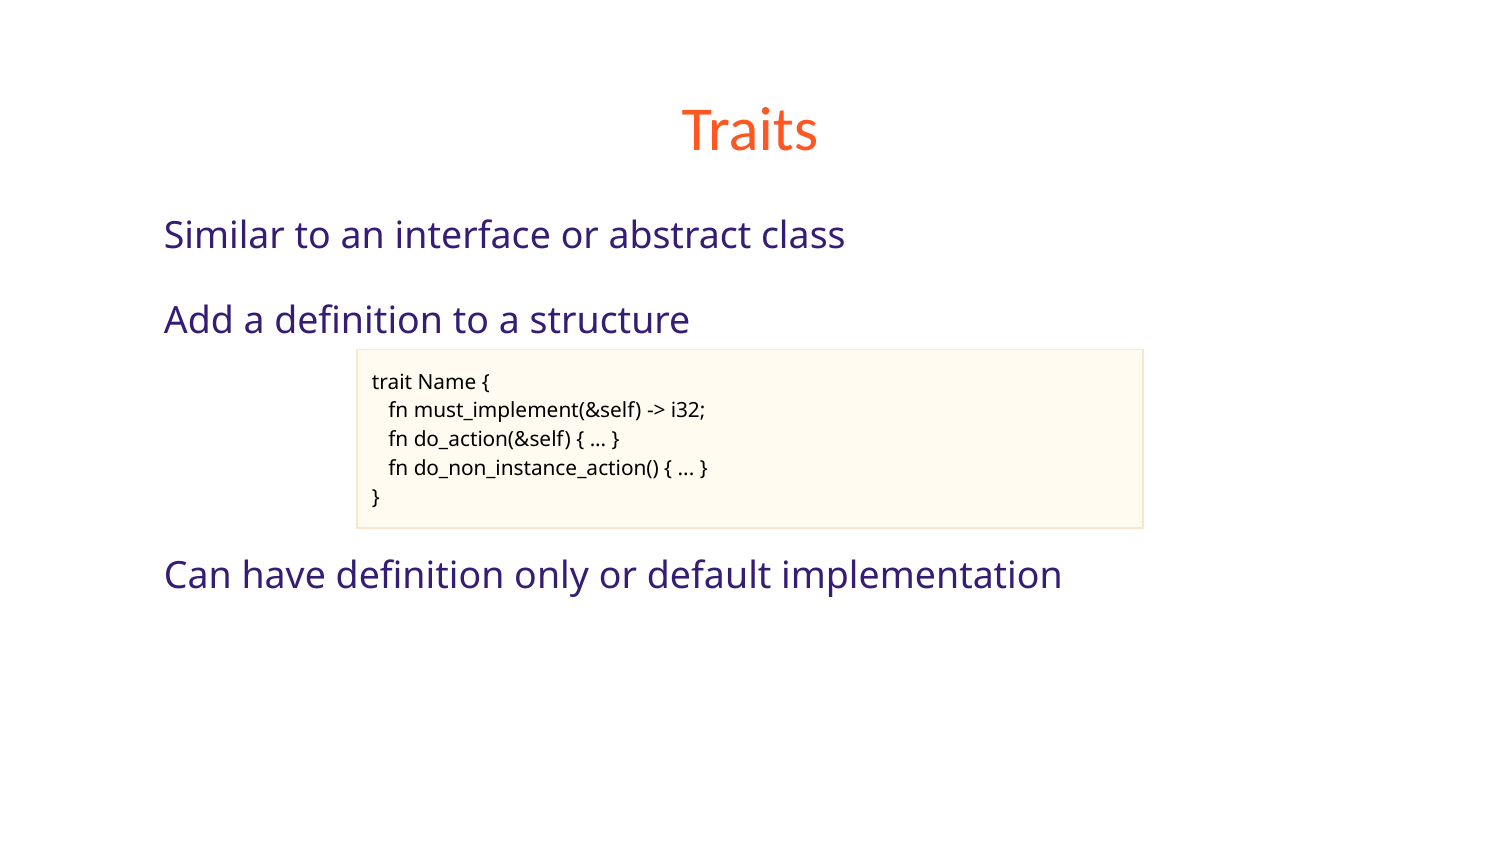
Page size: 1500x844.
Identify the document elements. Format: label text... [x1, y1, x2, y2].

text_box Similar to an interface or abstract class Add a definition to a structure Can have definition only or default implementation [148, 188, 1350, 750]
text_box trait Name { fn must_implement(&self) -> i32; fn do_action(&self) { ... } fn do_non_instance_action() { ... } } [356, 349, 1144, 528]
title Traits [51, 72, 1449, 167]
